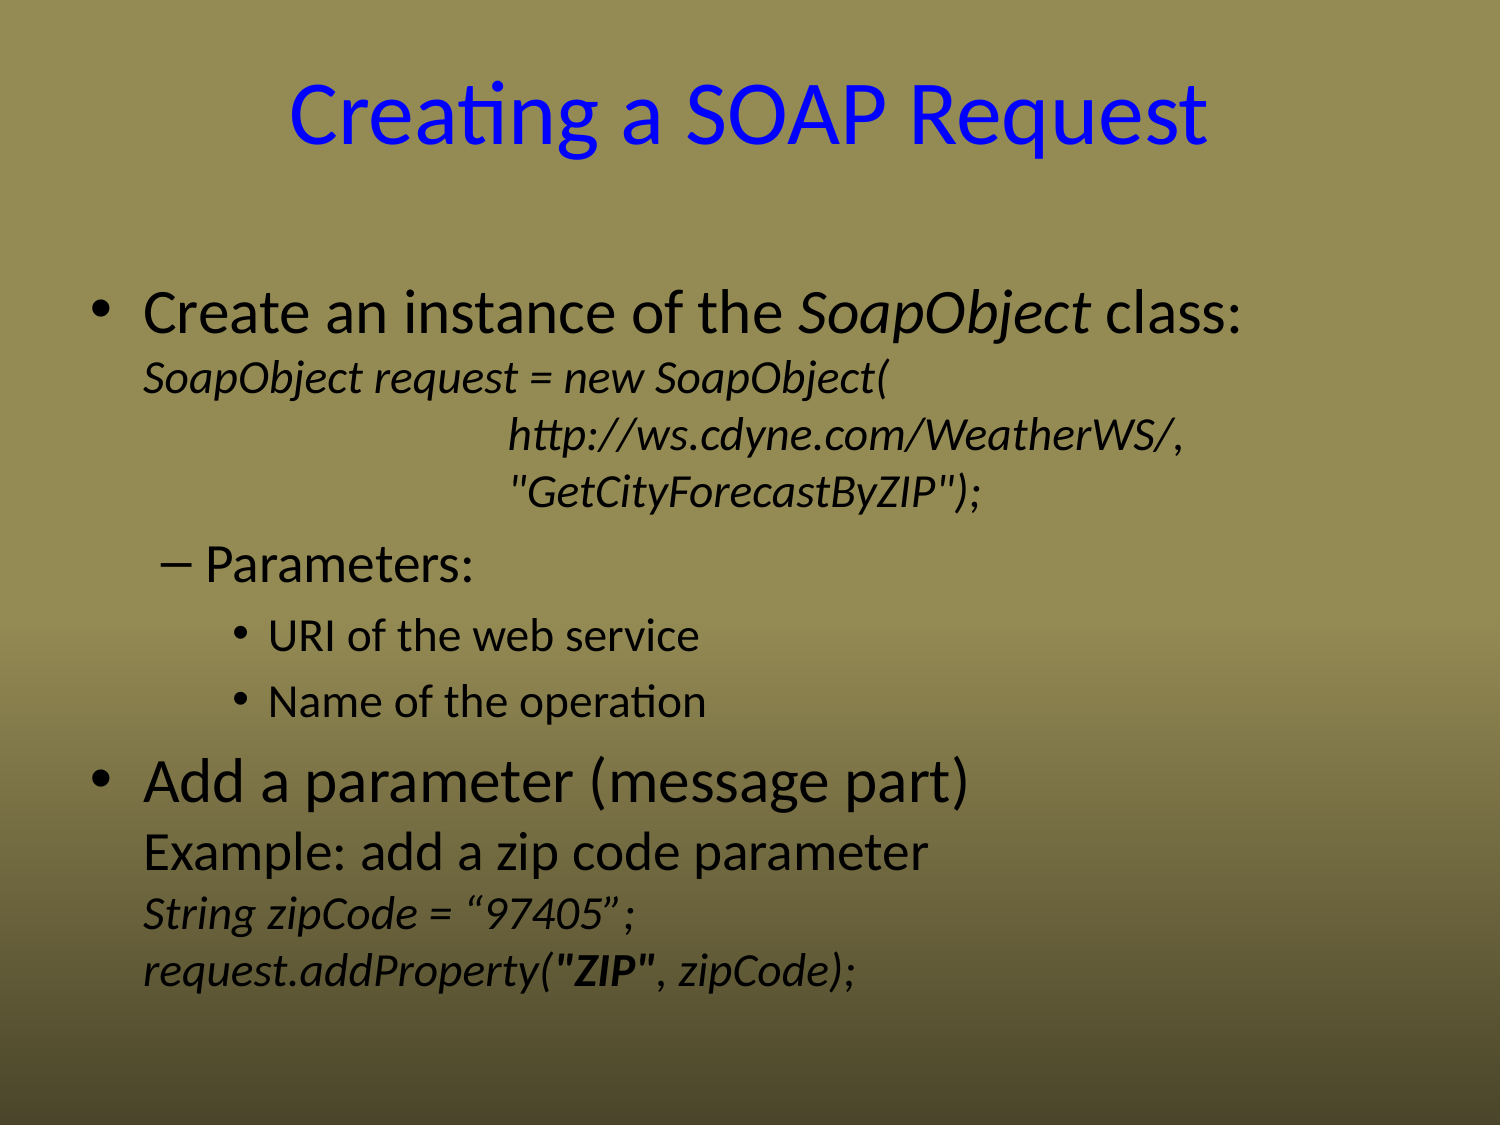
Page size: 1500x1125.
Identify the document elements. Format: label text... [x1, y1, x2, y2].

text_box Create an instance of the SoapObject class: SoapObject request = new SoapObject( http://ws.cdyne.com/WeatherWS/, "GetCityForecastByZIP"); Parameters: URI of the web service Name of the operation Add a parameter (message part) Example: add a zip code parameter String zipCode = “97405”; request.addProperty("ZIP", zipCode); [74, 262, 1425, 1005]
text_box Creating a SOAP Request [74, 45, 1425, 233]
